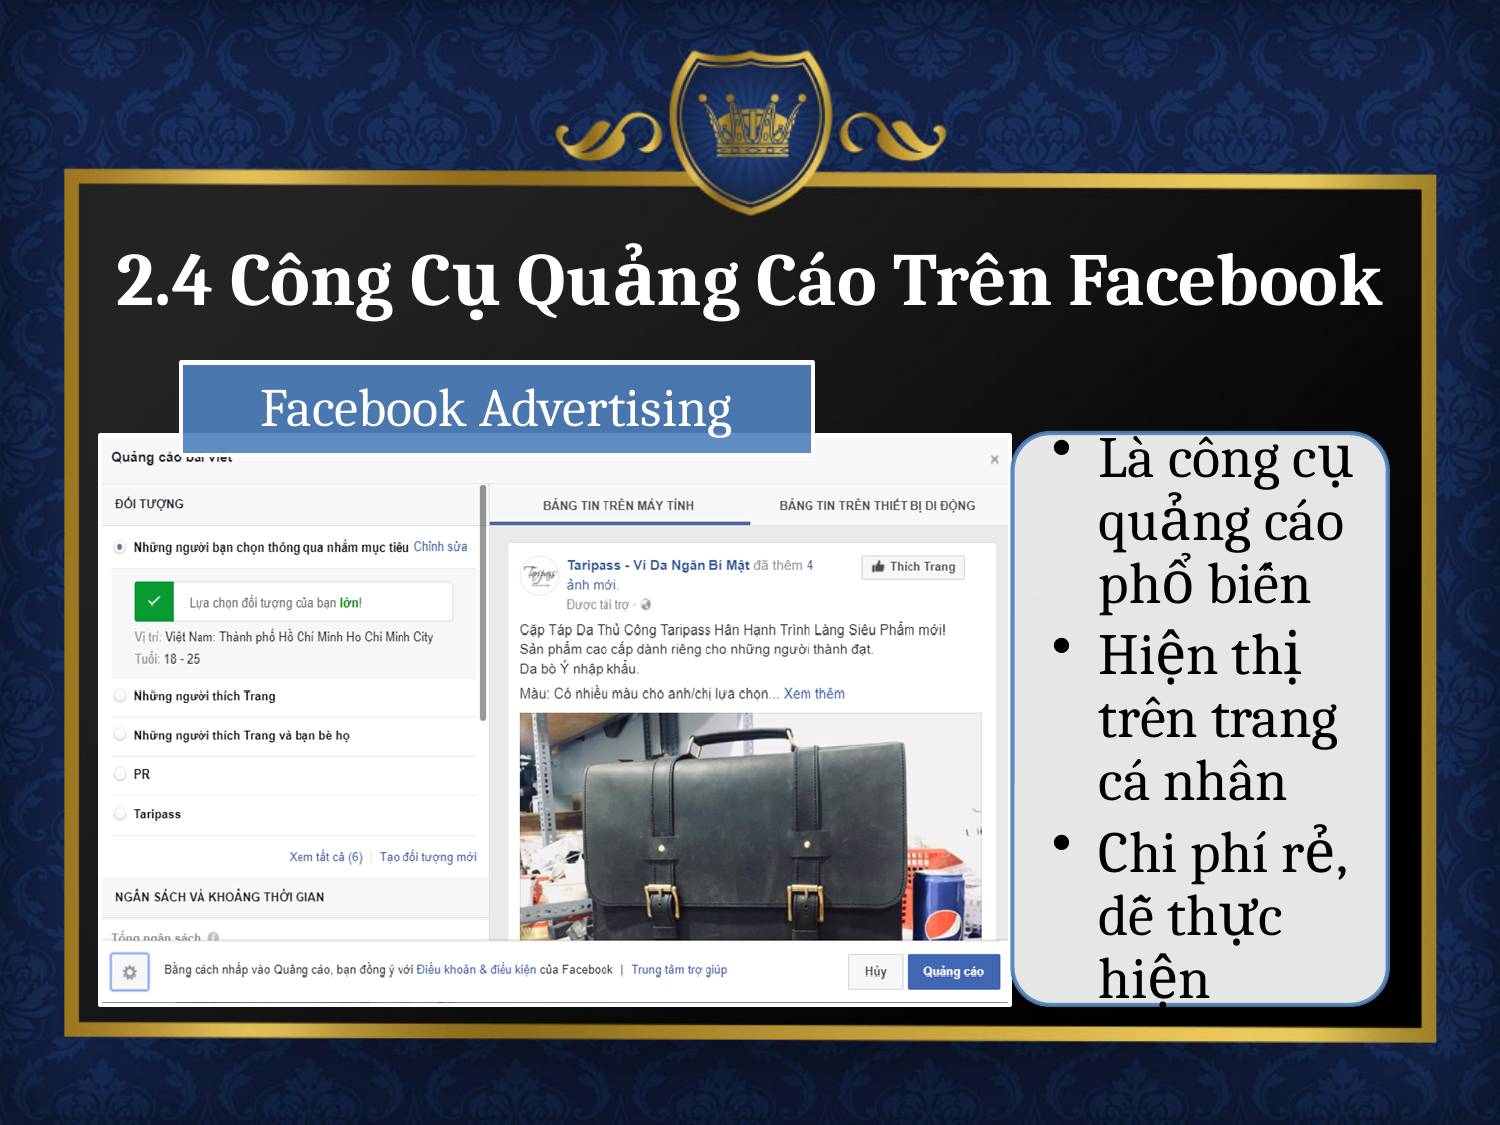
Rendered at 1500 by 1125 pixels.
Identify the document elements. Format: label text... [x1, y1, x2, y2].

picture [0, 0, 1500, 1125]
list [99, 349, 1401, 1006]
title 2.4 Công Cụ Quảng Cáo Trên Facebook [99, 212, 1400, 338]
